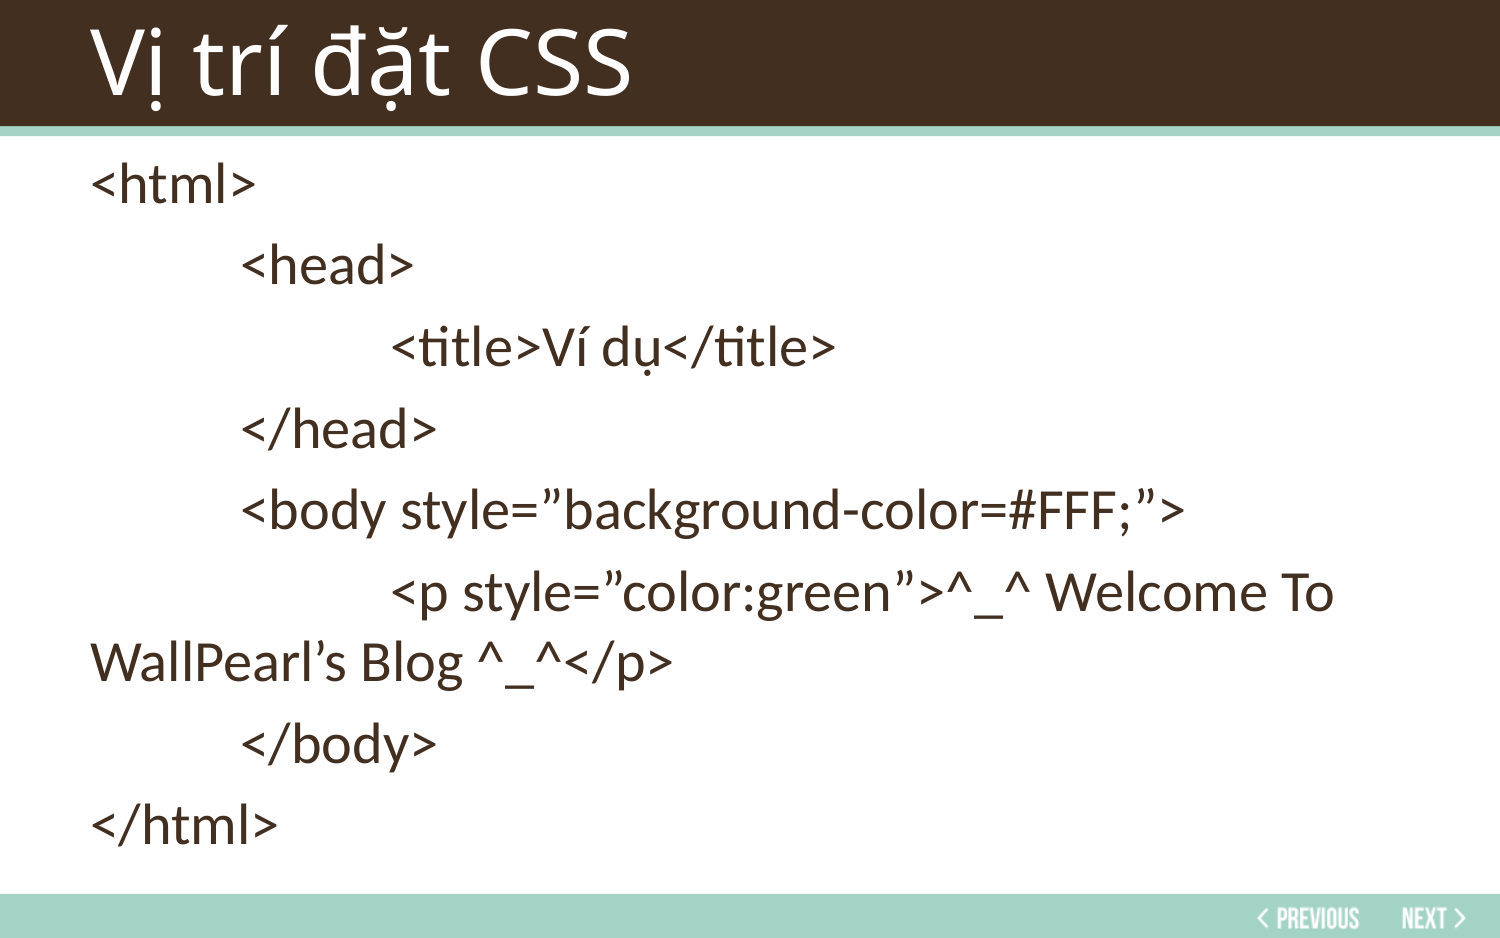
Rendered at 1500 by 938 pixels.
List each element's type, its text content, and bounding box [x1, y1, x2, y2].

picture [1255, 903, 1366, 934]
picture [1389, 903, 1473, 934]
list <html> <head> <title>Ví dụ</title> </head> <body style=”background-color=#FFF;”> <p style=”color:green”>^_^ Welcome To WallPearl’s Blog ^_^</p> </body> </html> [75, 137, 1478, 903]
title Vị trí đặt CSS [75, 0, 1425, 137]
